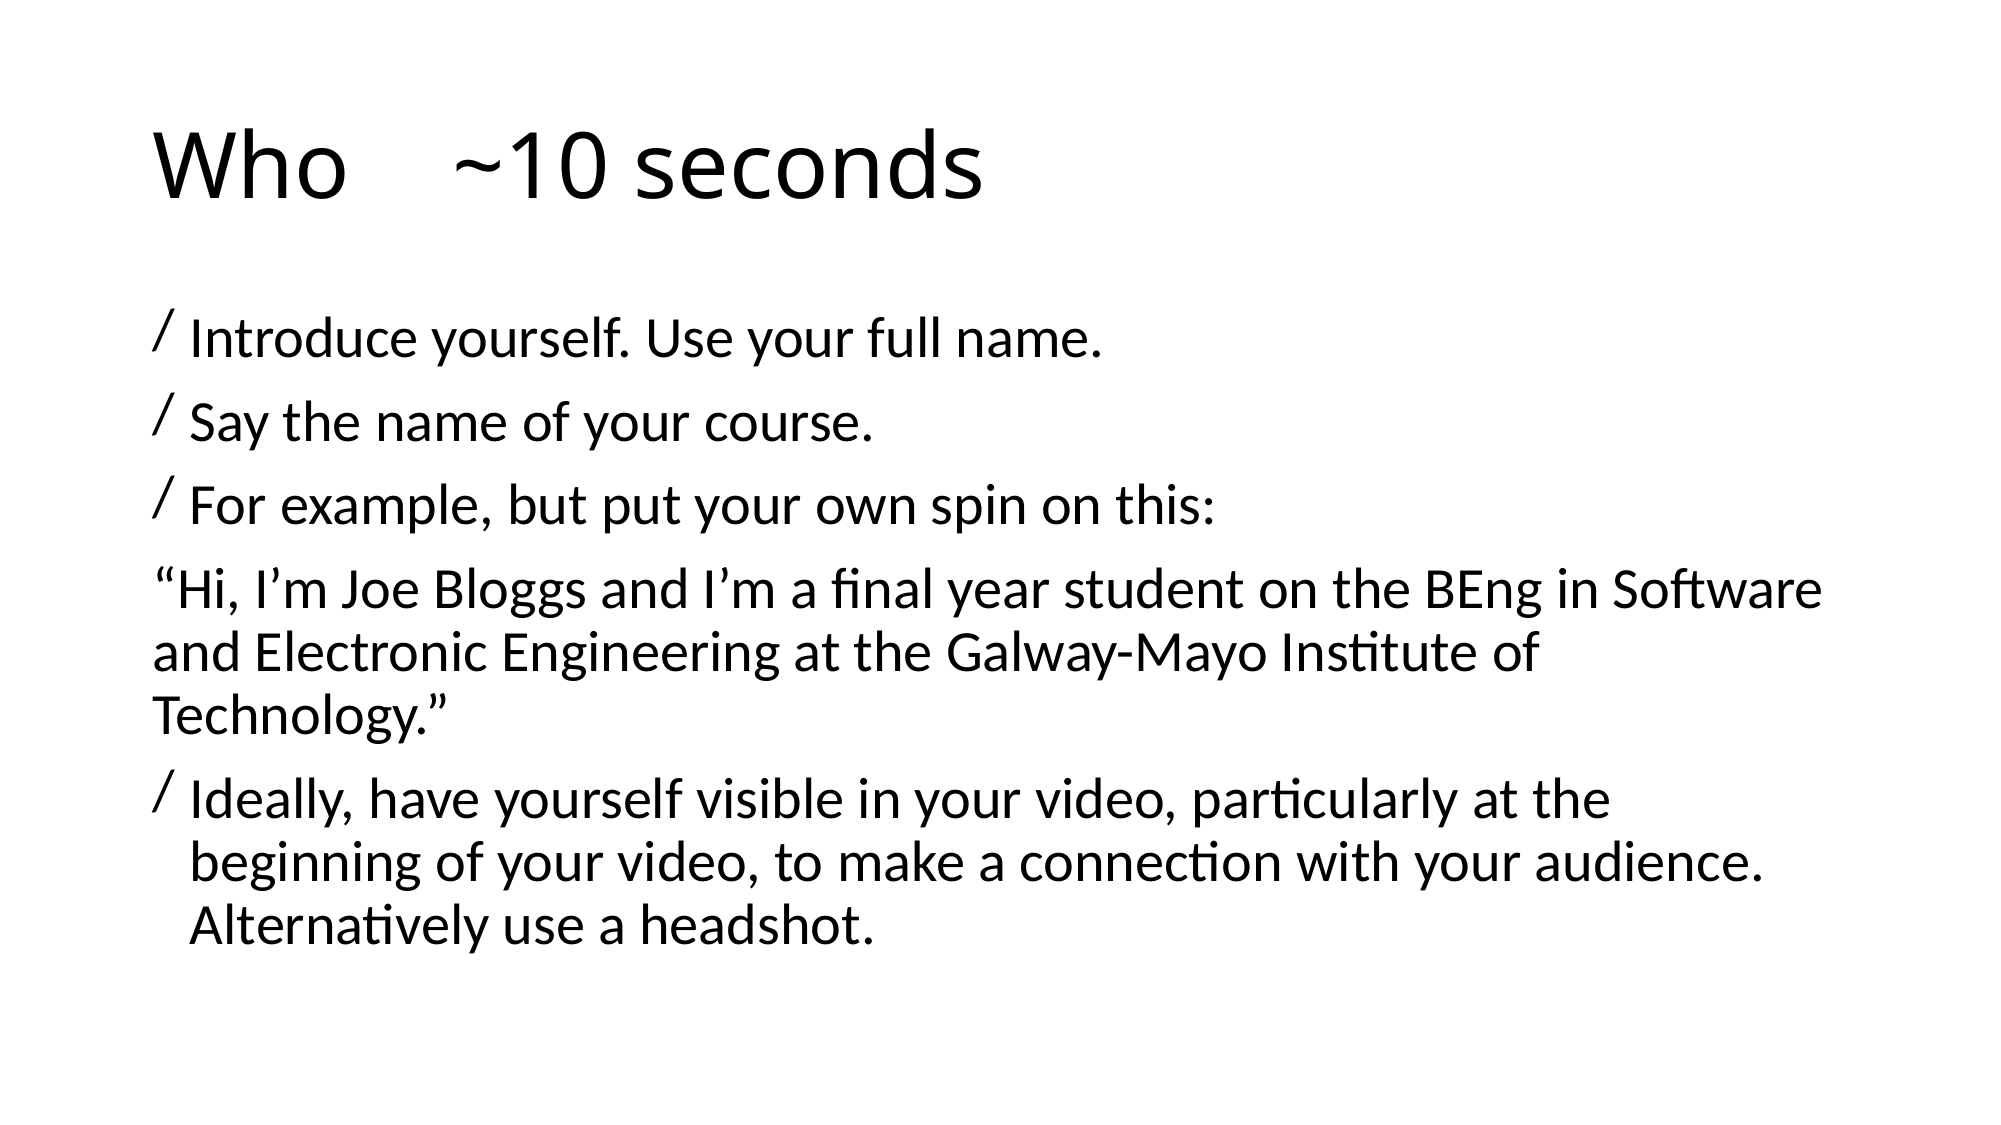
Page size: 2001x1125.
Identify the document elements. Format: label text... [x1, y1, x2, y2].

title Who ~10 seconds [137, 59, 1863, 278]
list Introduce yourself. Use your full name. Say the name of your course. For example, but put your own spin on this: “Hi, I’m Joe Bloggs and I’m a final year student on the BEng in Software and Electronic Engineering at the Galway-Mayo Institute of Technology.” Ideally, have yourself visible in your video, particularly at the beginning of your video, to make a connection with your audience. Alternatively use a headshot. [137, 299, 1863, 1014]
